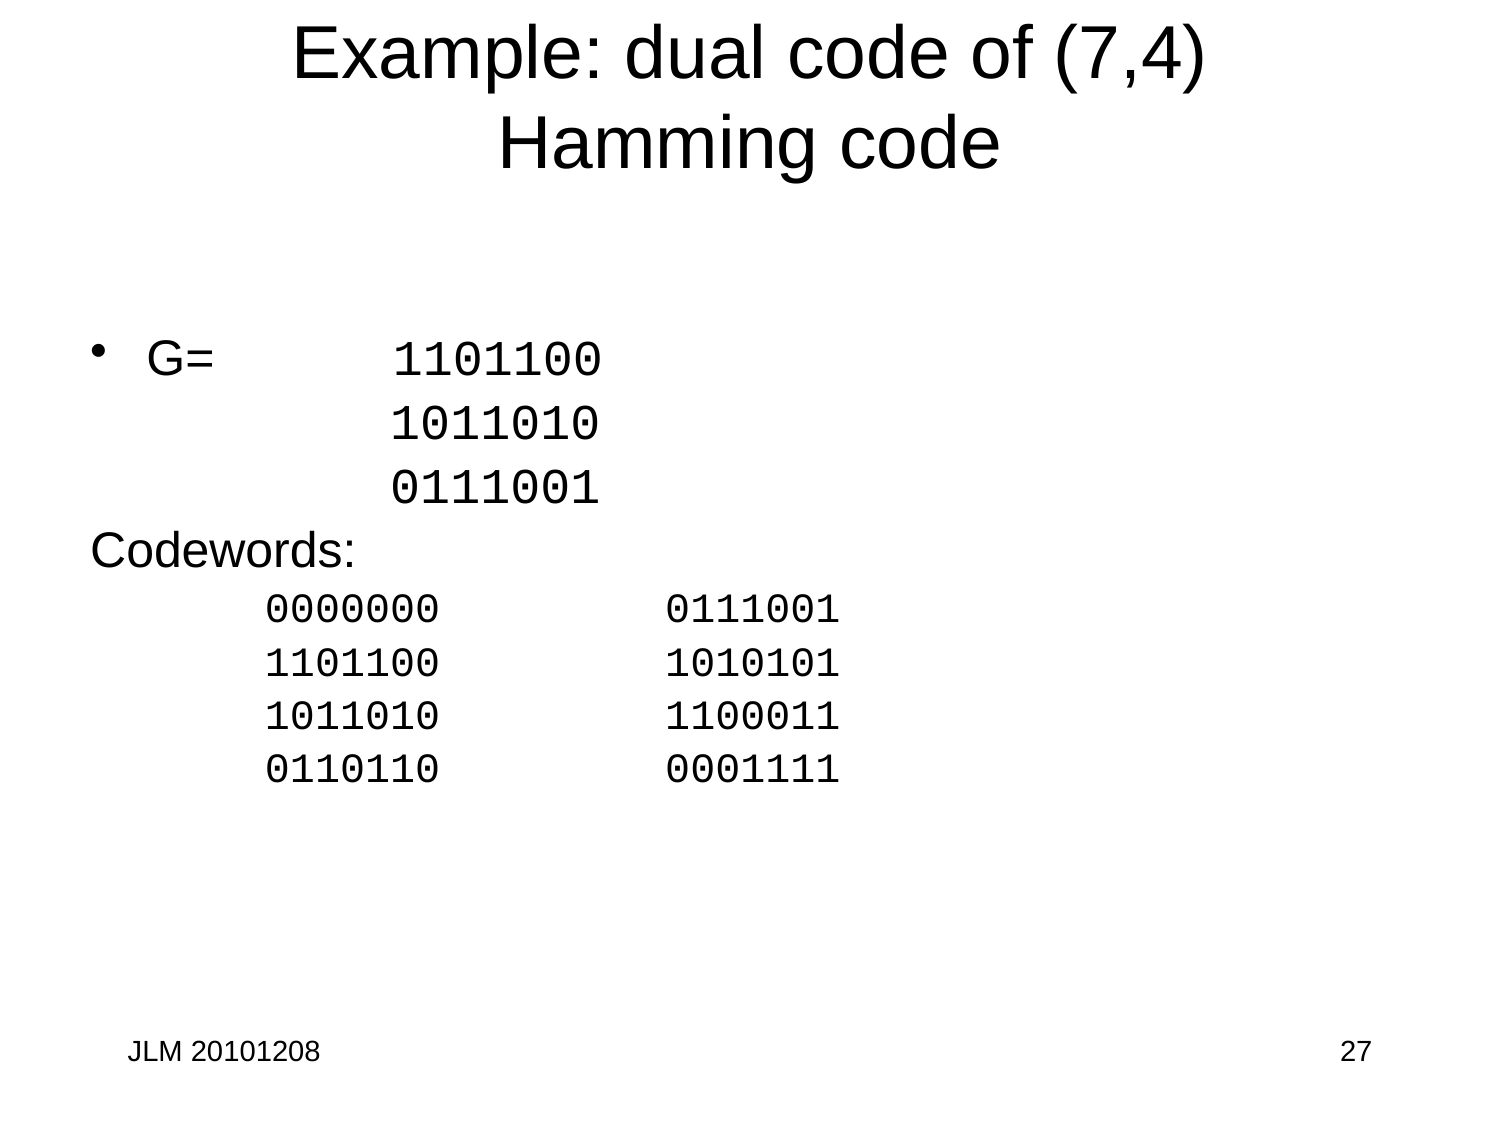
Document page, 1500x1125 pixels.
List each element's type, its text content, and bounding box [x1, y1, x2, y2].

slide_number 27 [1074, 1024, 1388, 1101]
list G= 1101100 1011010 0111001 Codewords: 0000000 0111001 1101100 1010101 1011010 1100011 0110110 0001111 [74, 324, 1438, 963]
title Example: dual code of (7,4) Hamming code [112, 12, 1388, 176]
slide_number JLM 20101208 [111, 1024, 426, 1101]
